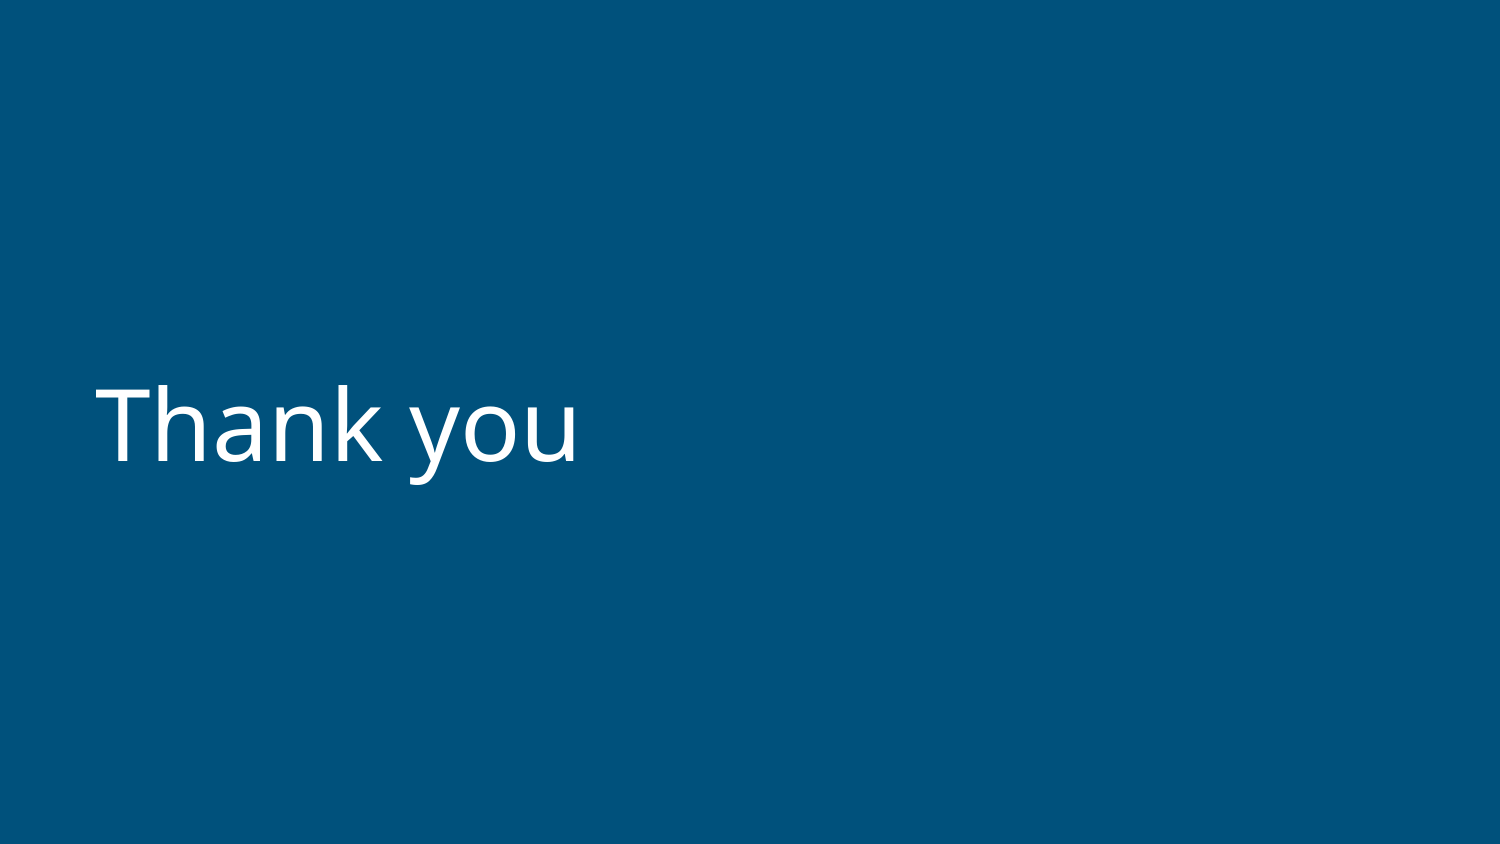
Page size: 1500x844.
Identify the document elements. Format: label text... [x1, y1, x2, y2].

title Thank you [80, 86, 1003, 758]
